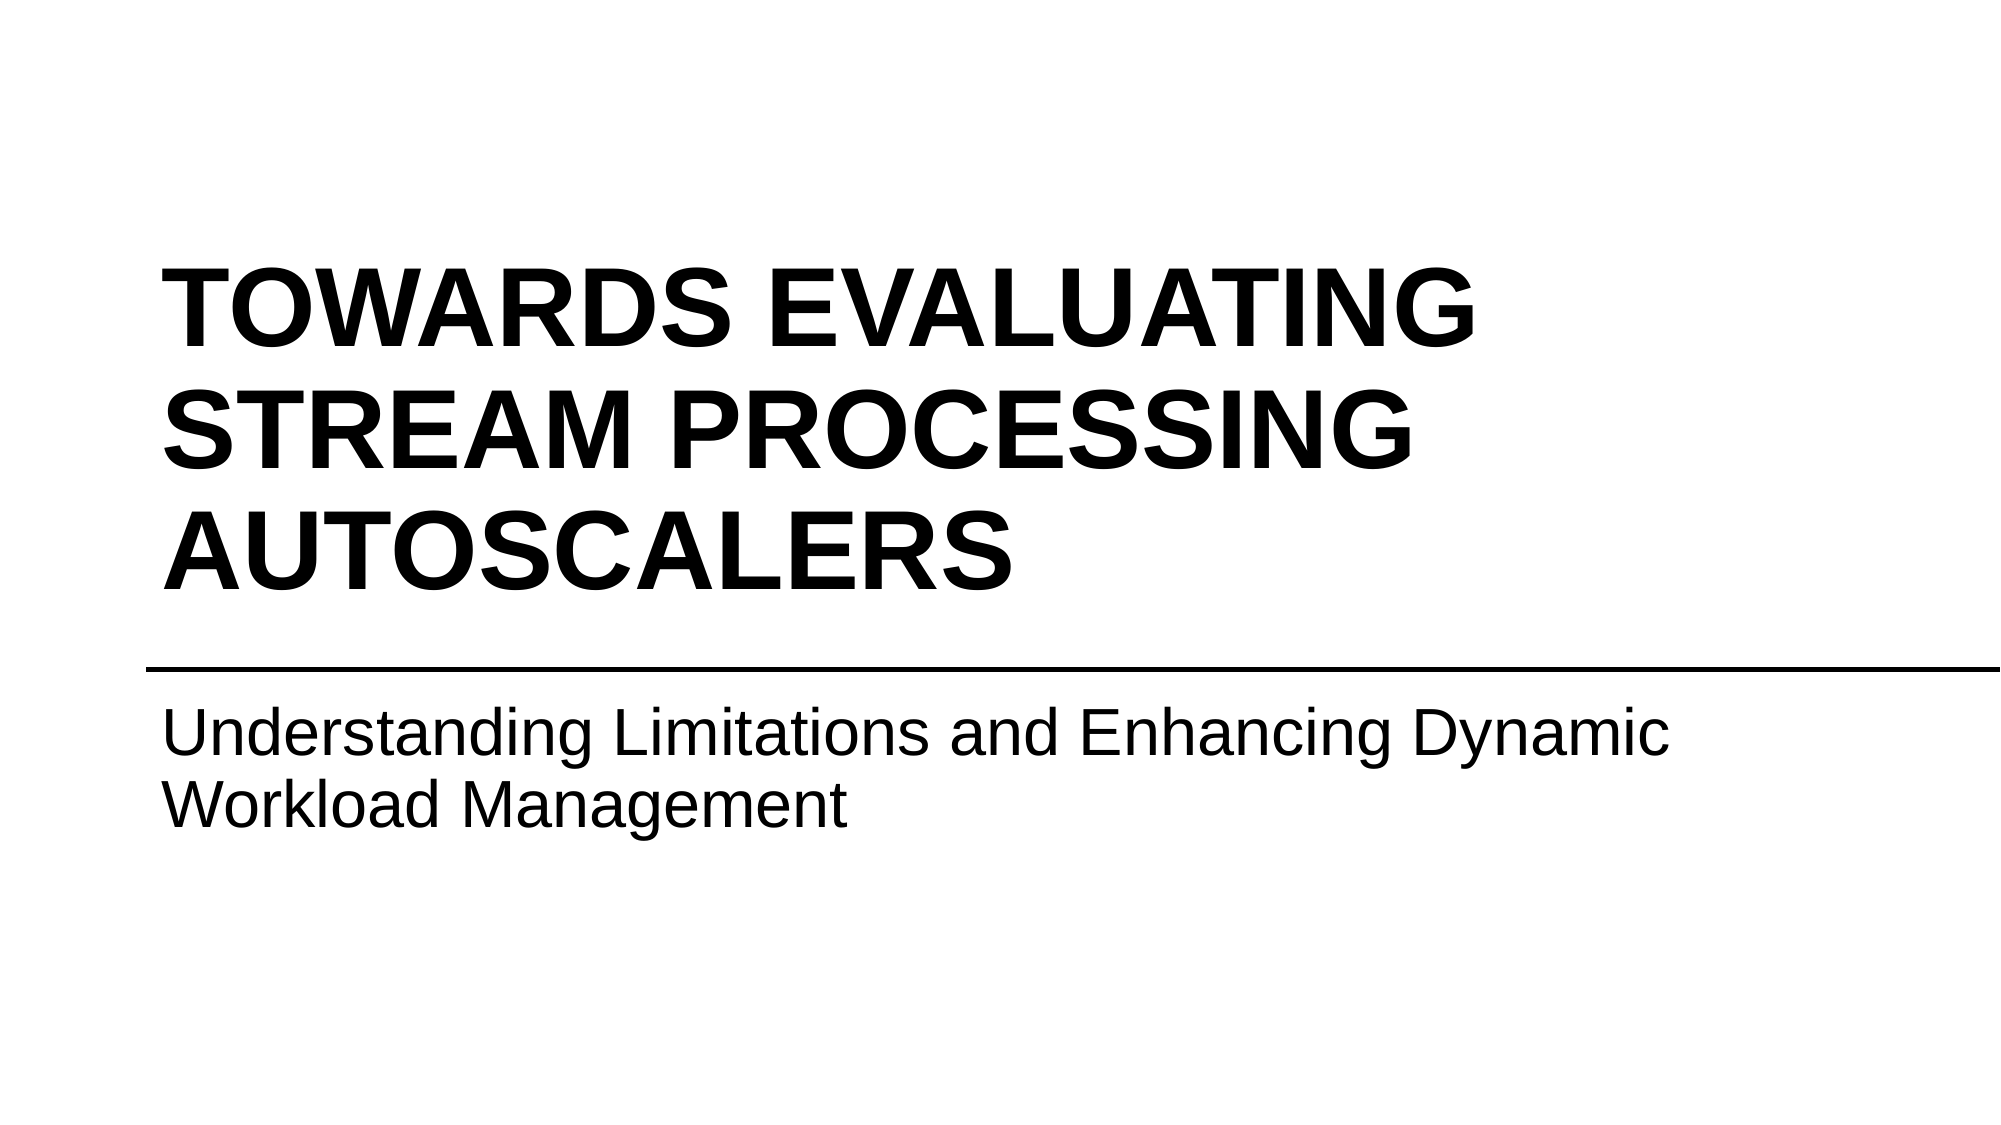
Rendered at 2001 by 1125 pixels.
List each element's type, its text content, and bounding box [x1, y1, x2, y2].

text_box Understanding Limitations and Enhancing Dynamic Workload Management [146, 690, 1824, 868]
title TOWARDS EVALUATING STREAM PROCESSING AUTOSCALERS [146, 235, 1824, 628]
